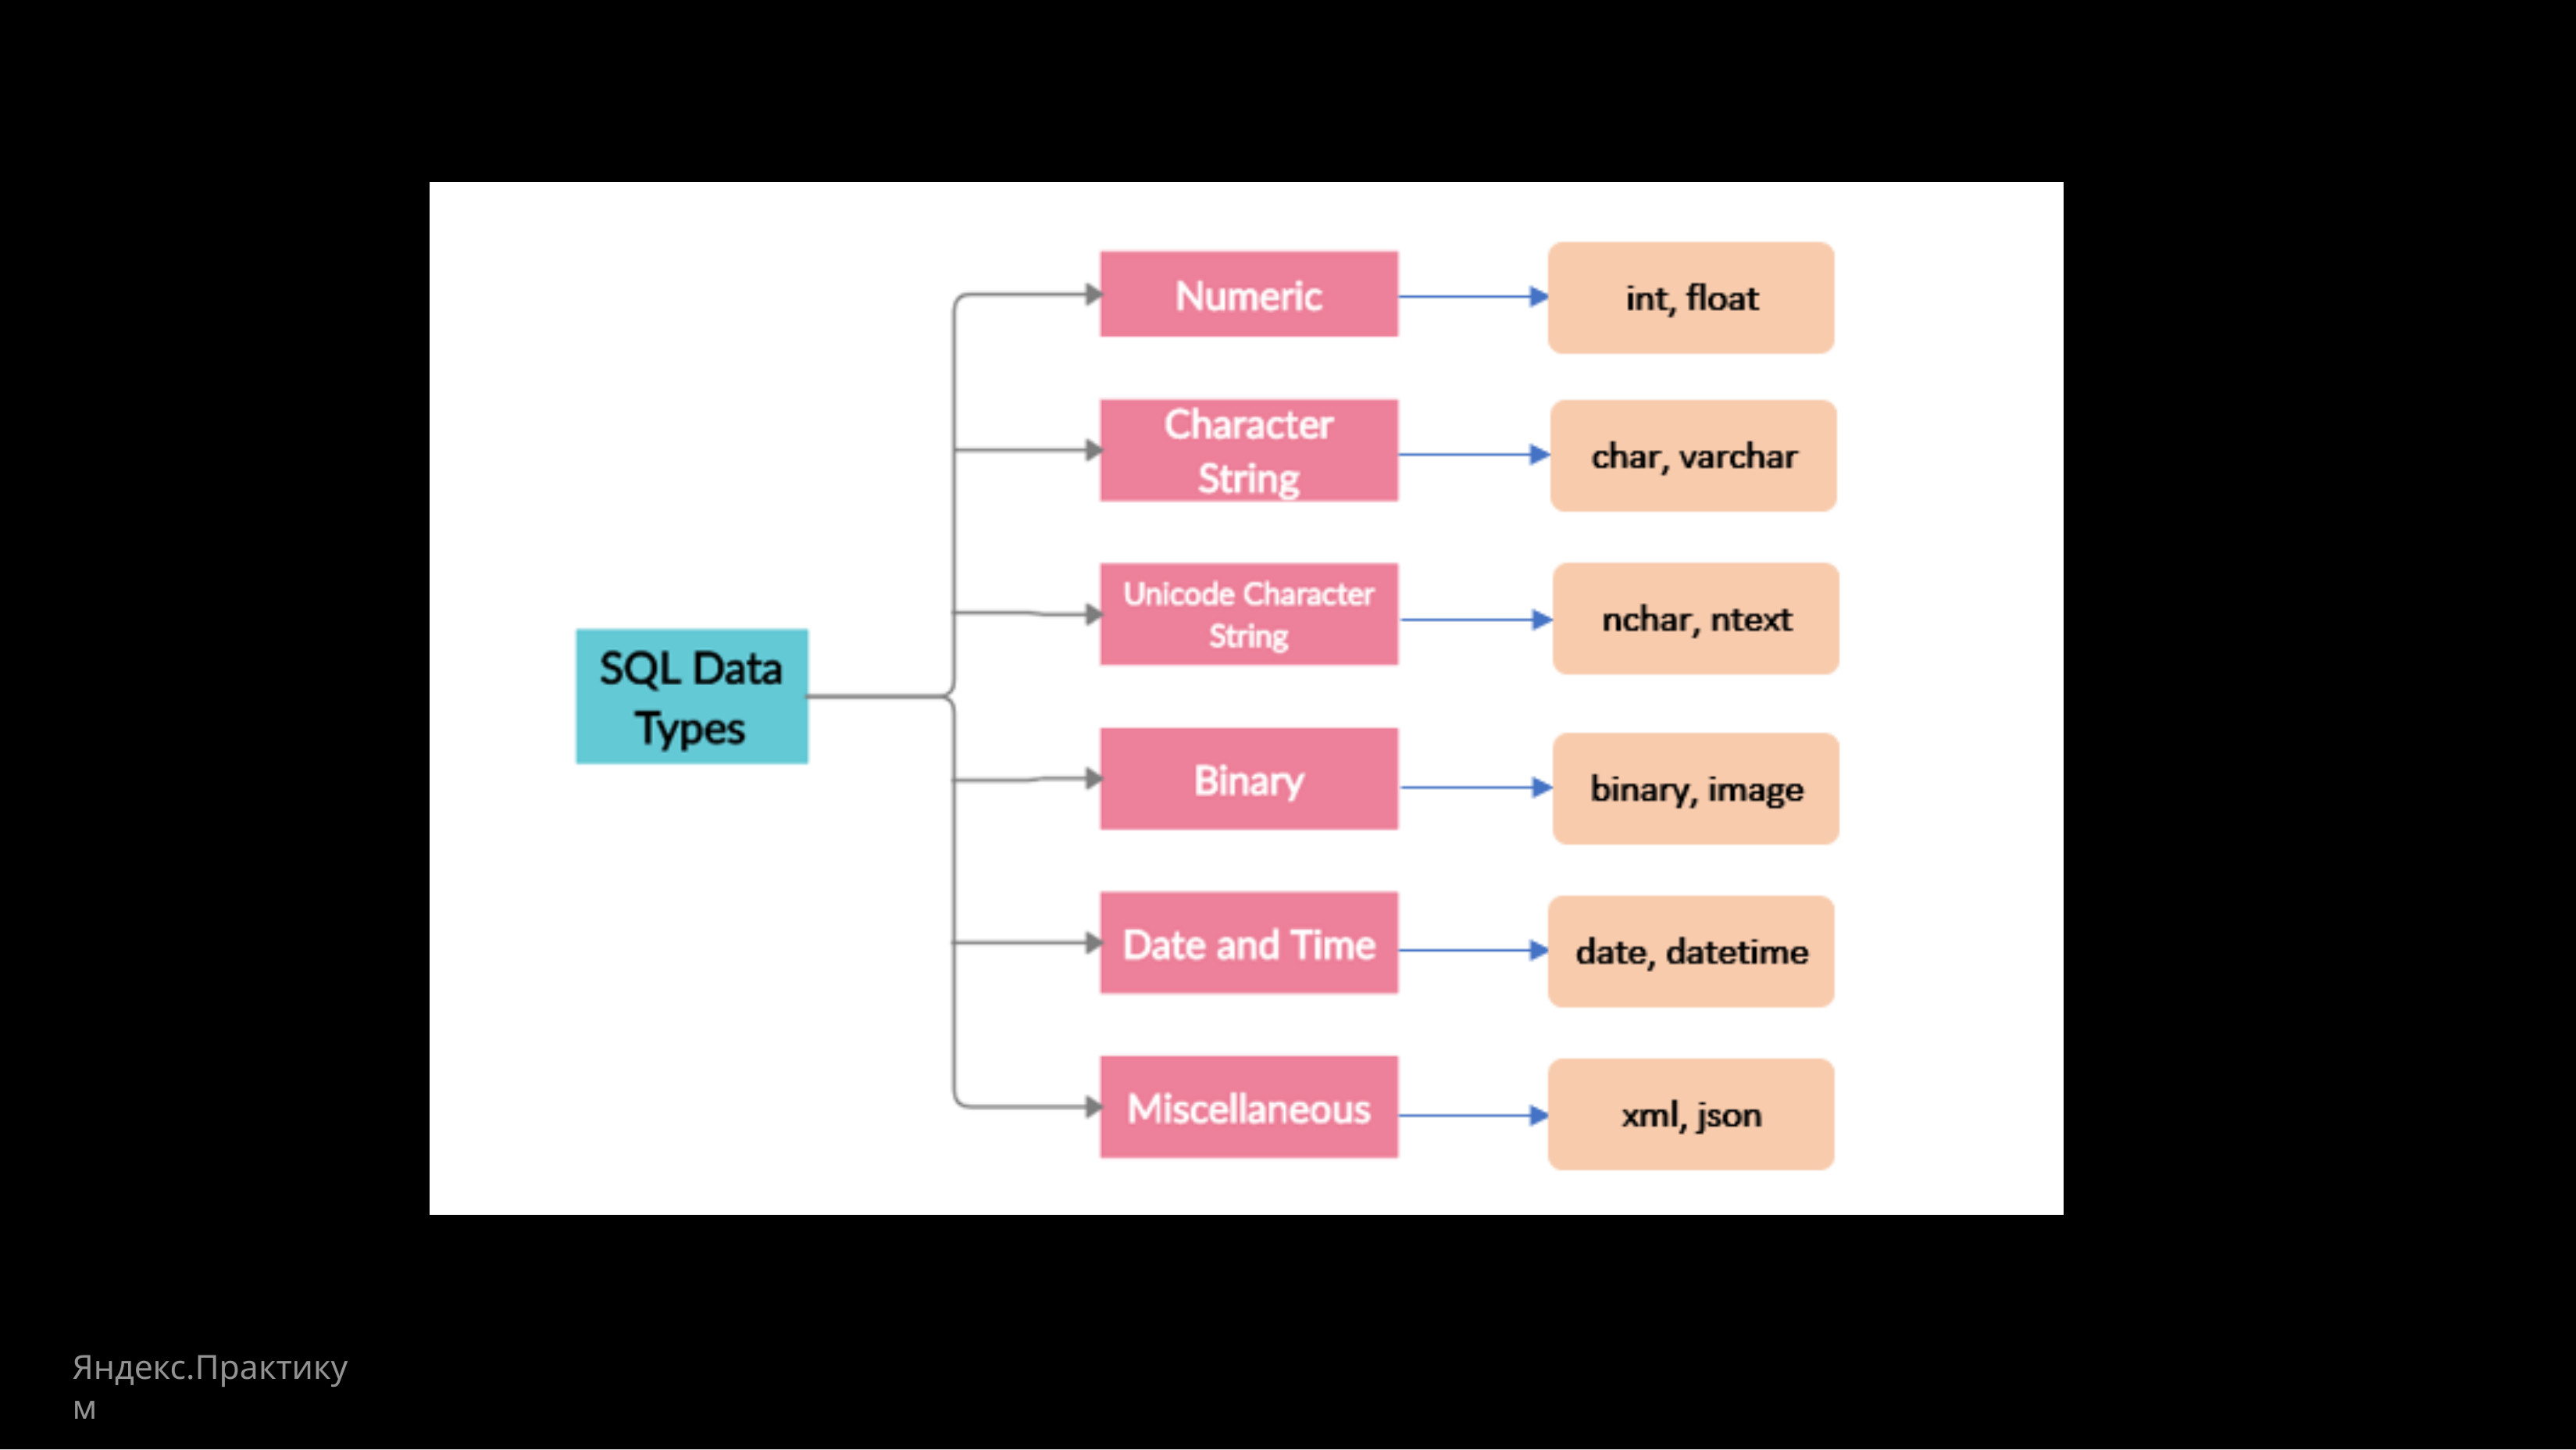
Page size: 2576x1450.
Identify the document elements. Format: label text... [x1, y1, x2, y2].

picture [430, 182, 2064, 1215]
text_box Яндекс.Практикум [70, 1346, 365, 1426]
